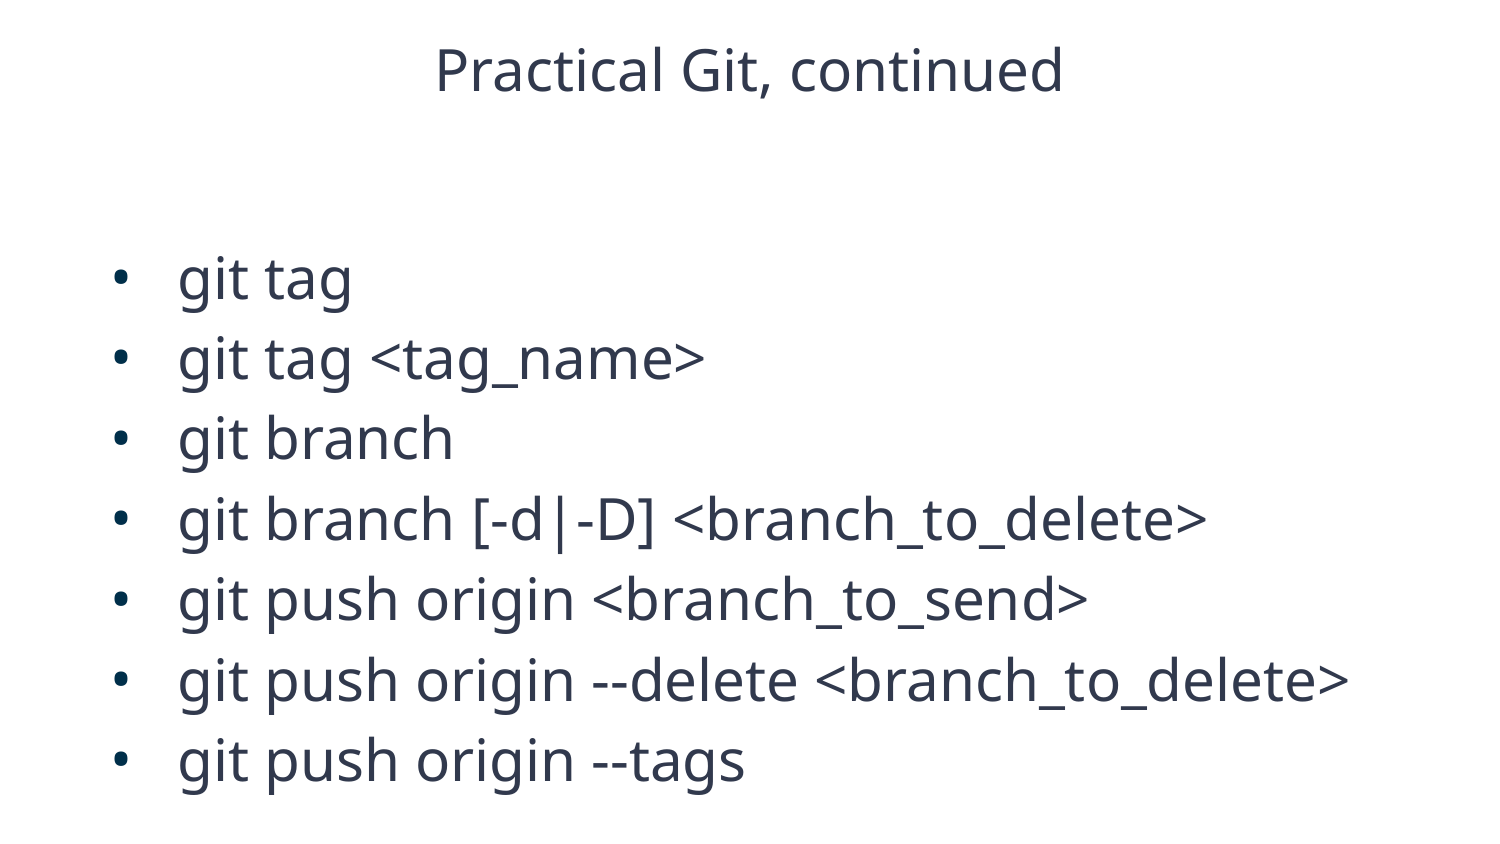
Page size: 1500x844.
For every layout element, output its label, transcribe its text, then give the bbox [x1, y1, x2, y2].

title Practical Git, continued [75, 17, 1425, 116]
list git tag git tag <tag_name> git branch git branch [-d|-D] <branch_to_delete> git push origin <branch_to_send> git push origin --delete <branch_to_delete> git push origin --tags [87, 215, 1438, 760]
